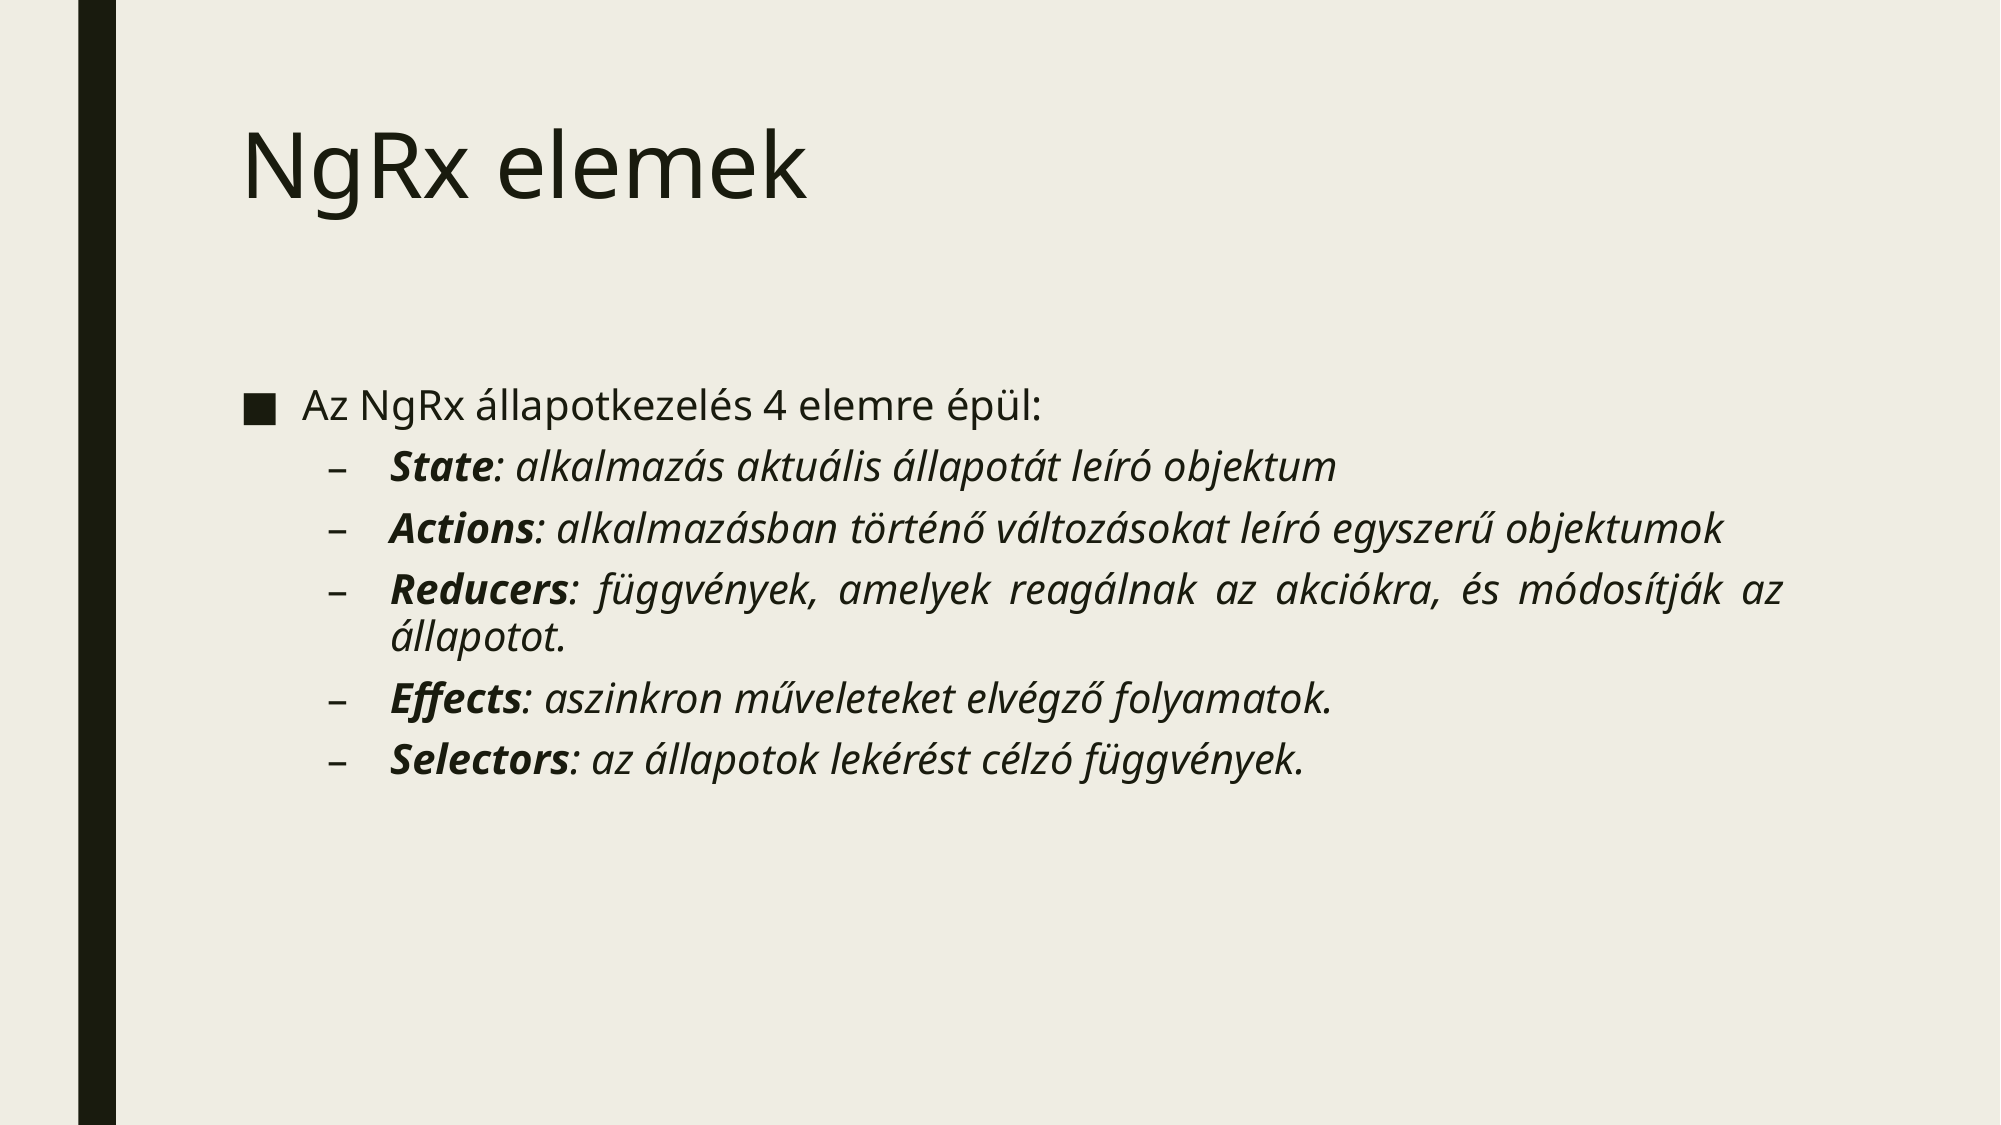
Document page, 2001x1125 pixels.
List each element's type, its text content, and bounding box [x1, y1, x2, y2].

list Az NgRx állapotkezelés 4 elemre épül: State: alkalmazás aktuális állapotát leíró objektum Actions: alkalmazásban történő változásokat leíró egyszerű objektumok Reducers: függvények, amelyek reagálnak az akciókra, és módosítják az állapotot. Effects: aszinkron műveleteket elvégző folyamatok. Selectors: az állapotok lekérést célzó függvények. [225, 375, 1800, 963]
title NgRx elemek [225, 112, 1800, 357]
